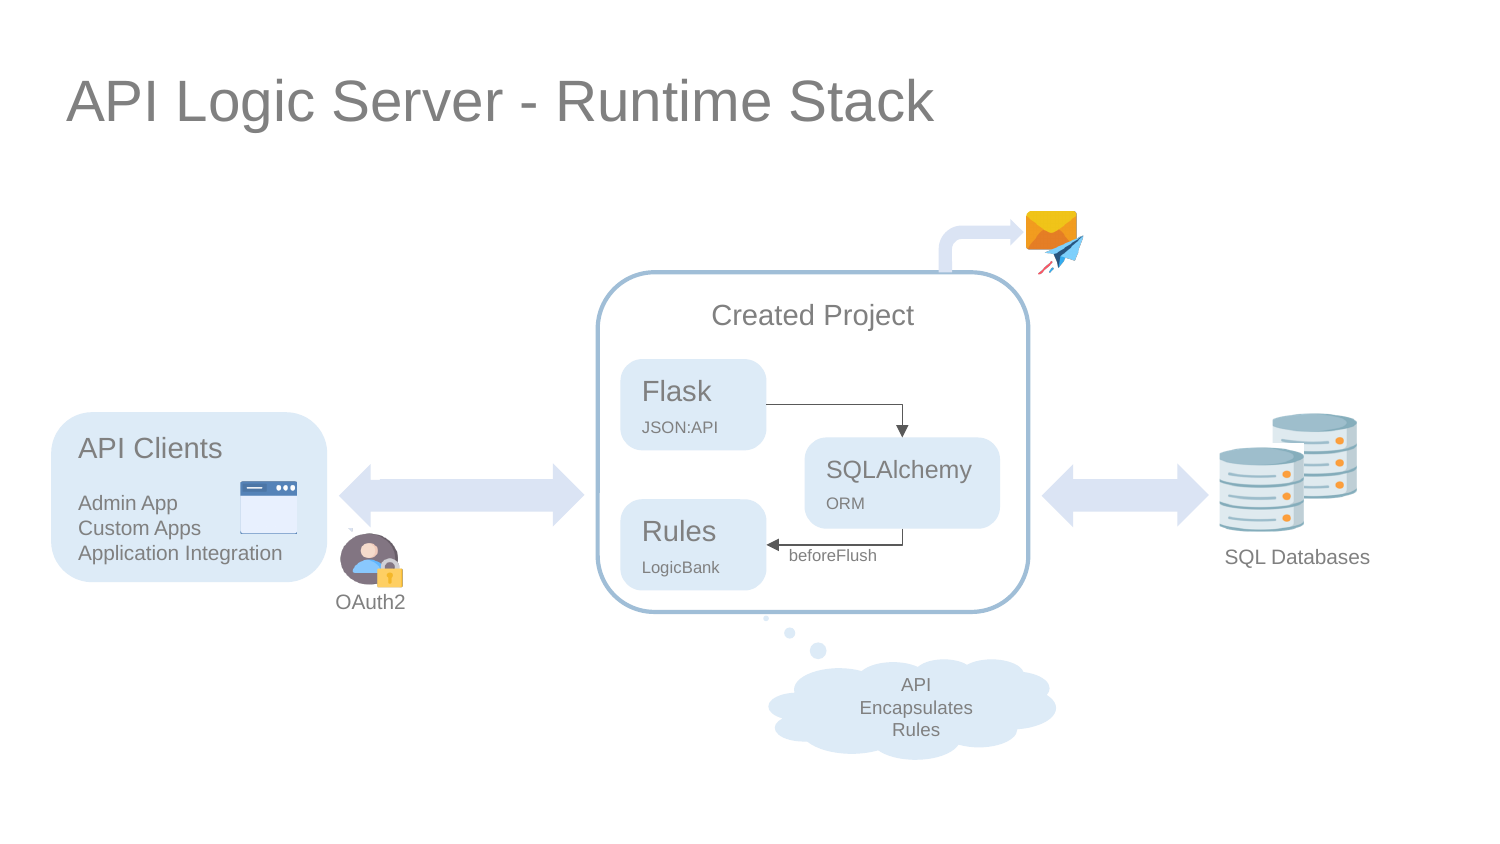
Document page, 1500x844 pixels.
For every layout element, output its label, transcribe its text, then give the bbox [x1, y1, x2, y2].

picture [1219, 409, 1358, 536]
picture [1023, 208, 1086, 277]
text_box SQL Databases [1209, 536, 1386, 577]
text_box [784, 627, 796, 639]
text_box SQLAlchemy ORM [804, 437, 1001, 529]
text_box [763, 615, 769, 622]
text_box [936, 216, 1018, 275]
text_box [1041, 463, 1210, 528]
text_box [826, 468, 843, 605]
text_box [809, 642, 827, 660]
text_box API Clients Admin App Custom Apps Application Integration [51, 412, 328, 583]
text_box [338, 463, 585, 528]
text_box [766, 404, 903, 438]
text_box OAuth2 [320, 581, 421, 622]
picture [240, 481, 298, 535]
text_box API Encapsulates Rules [768, 659, 1057, 760]
title API Logic Server - Runtime Stack [51, 48, 1056, 142]
text_box beforeFlush [774, 537, 820, 572]
text_box Rules LogicBank [620, 499, 767, 591]
text_box beforeFlush [847, 537, 893, 572]
text_box Flask JSON:API [620, 359, 767, 451]
text_box Created Project [595, 270, 1031, 615]
picture [335, 528, 406, 591]
